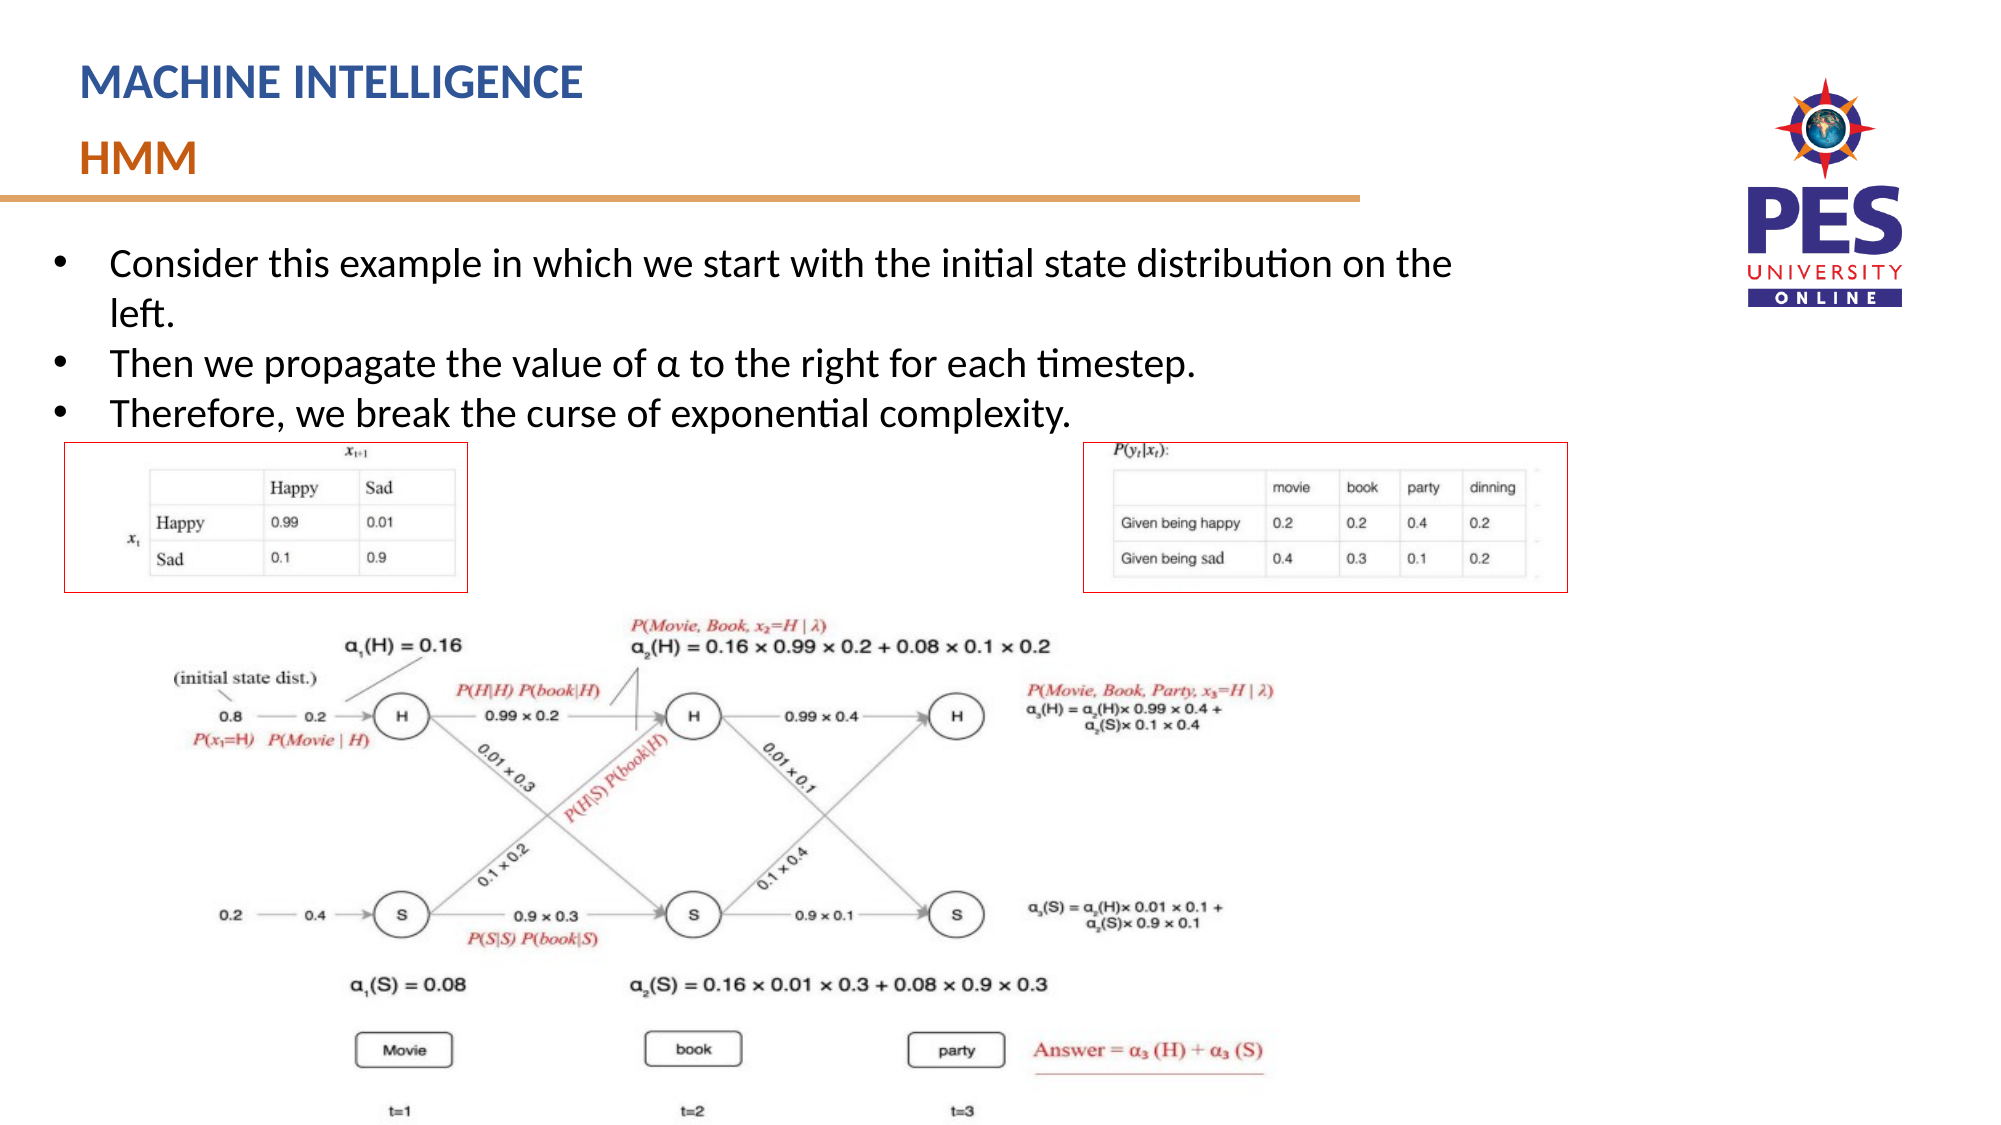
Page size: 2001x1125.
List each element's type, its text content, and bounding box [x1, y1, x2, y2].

picture [1748, 76, 1902, 307]
text_box Consider this example in which we start with the initial state distribution on the left. Then we propagate the value of α to the right for each timestep. Therefore, we break the curse of exponential complexity. [38, 228, 1470, 444]
picture [64, 442, 468, 593]
picture [38, 606, 1295, 1125]
text_box MACHINE INTELLIGENCE [64, 41, 1295, 116]
picture [1083, 442, 1568, 593]
text_box HMM [64, 116, 1377, 192]
